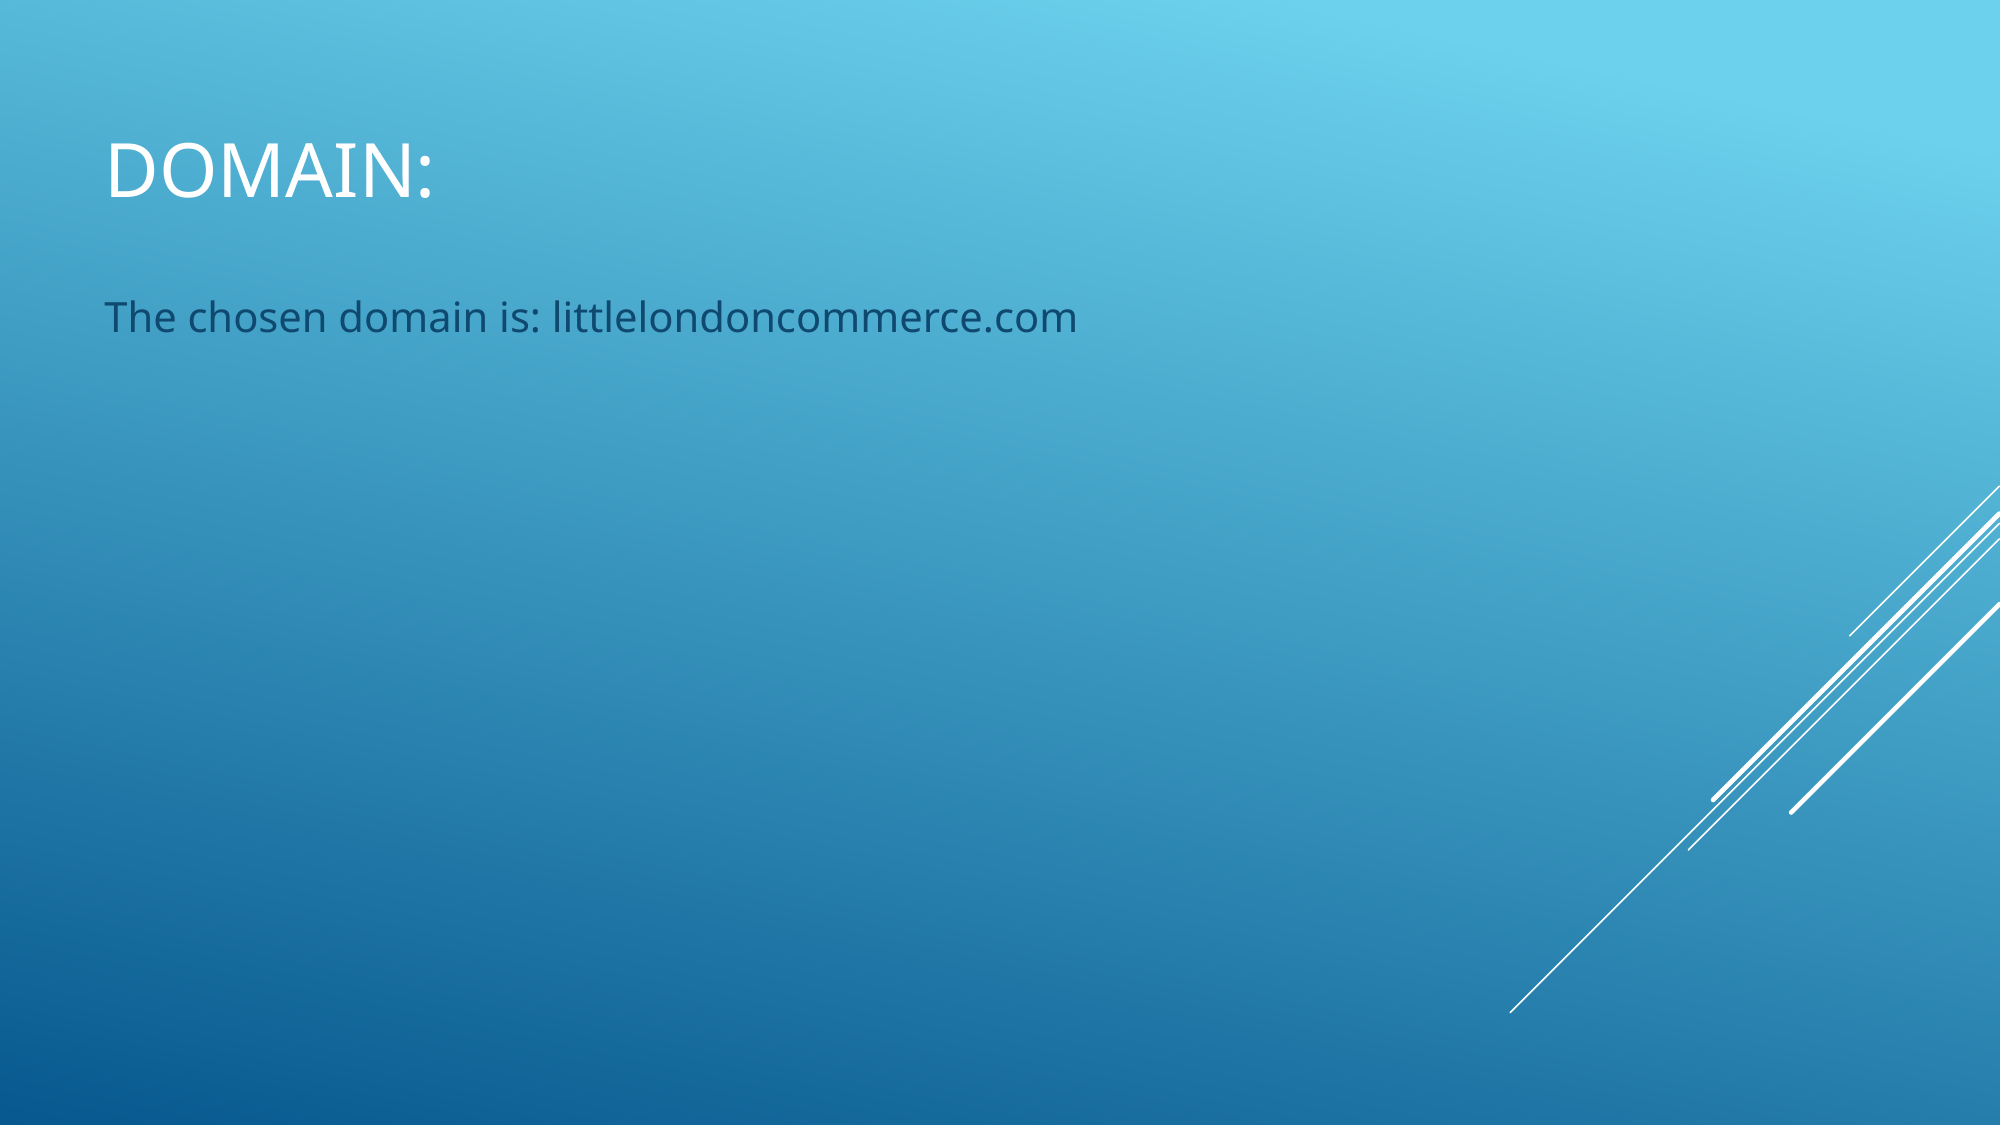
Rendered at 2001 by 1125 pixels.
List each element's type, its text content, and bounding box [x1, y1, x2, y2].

title Domain: [89, 43, 1490, 291]
list The chosen domain is: littlelondoncommerce.com [89, 306, 1815, 397]
